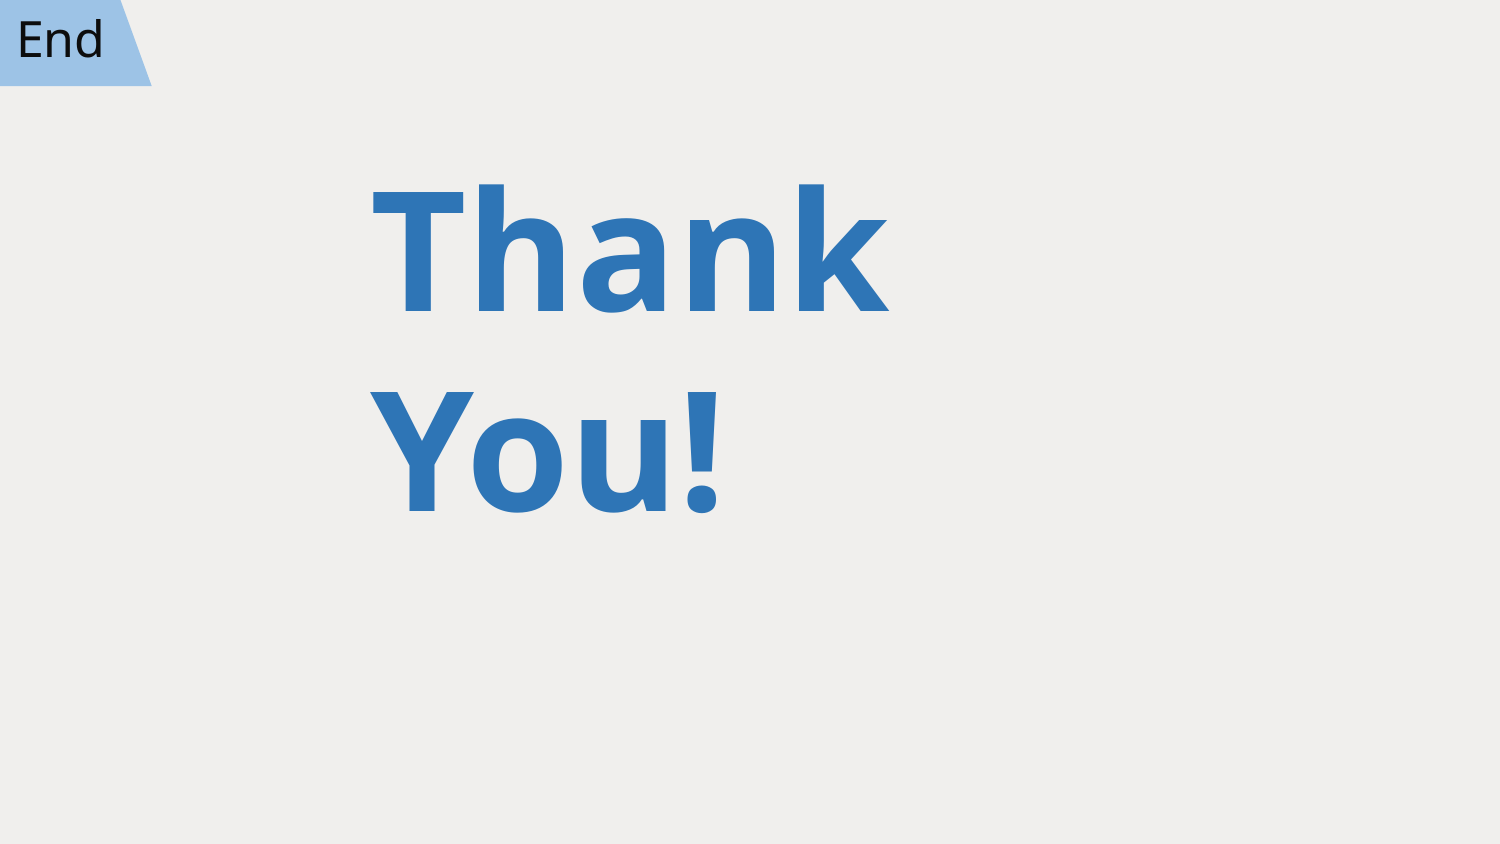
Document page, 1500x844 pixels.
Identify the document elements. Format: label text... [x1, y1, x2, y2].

text_box End [1, 0, 121, 75]
text_box [0, 0, 152, 87]
text_box Thank You! [355, 214, 1134, 477]
